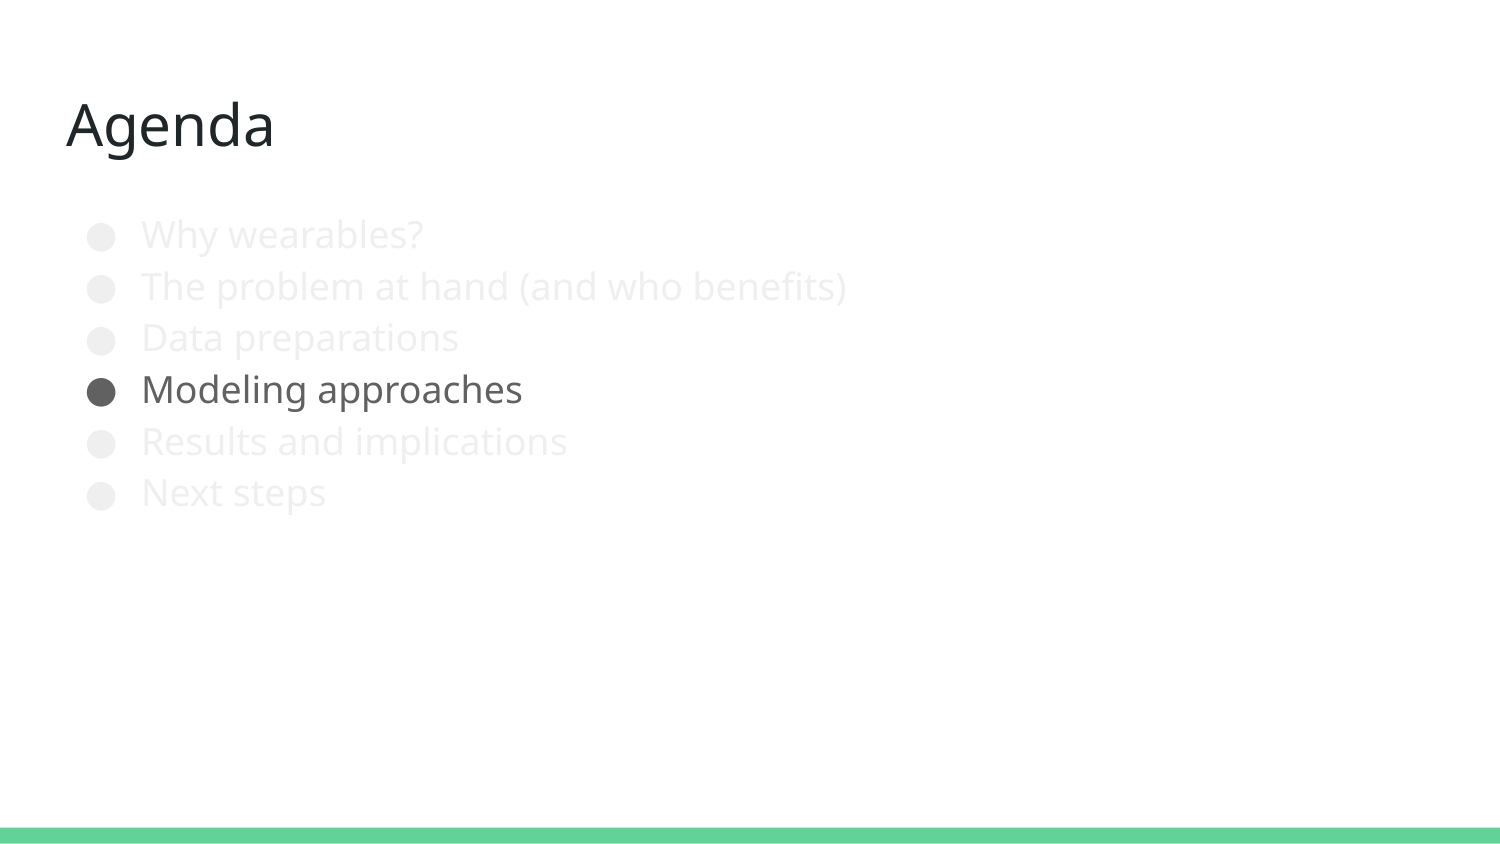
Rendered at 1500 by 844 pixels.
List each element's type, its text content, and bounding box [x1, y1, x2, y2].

list Why wearables? The problem at hand (and who benefits) Data preparations Modeling approaches Results and implications Next steps [51, 189, 1449, 750]
title Agenda [51, 72, 1449, 167]
